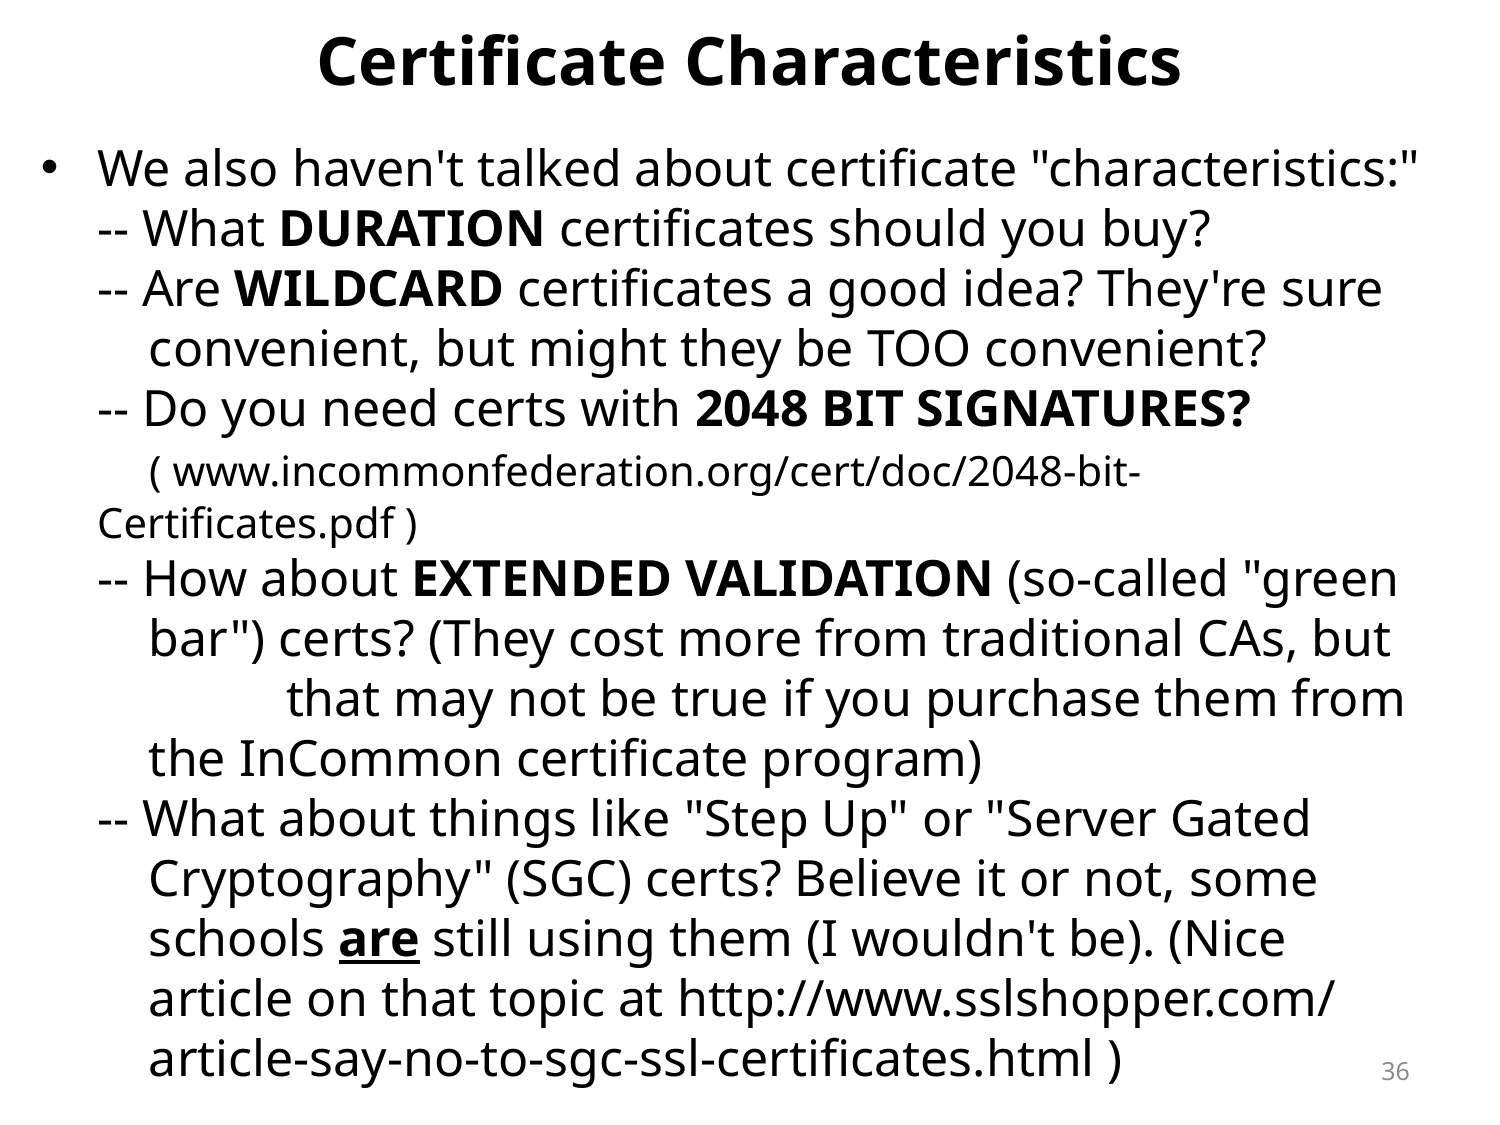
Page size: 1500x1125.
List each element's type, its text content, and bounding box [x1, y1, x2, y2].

title Certificate Characteristics [0, 24, 1500, 93]
slide_number 36 [1074, 1042, 1425, 1103]
list We also haven't talked about certificate "characteristics:" -- What DURATION certificates should you buy? -- Are WILDCARD certificates a good idea? They're sure convenient, but might they be TOO convenient? -- Do you need certs with 2048 BIT SIGNATURES? ( www.incommonfederation.org/cert/doc/2048-bit-Certificates.pdf ) -- How about EXTENDED VALIDATION (so-called "green bar") certs? (They cost more from traditional CAs, but that may not be true if you purchase them from the InCommon certificate program) -- What about things like "Step Up" or "Server Gated Cryptography" (SGC) certs? Believe it or not, some schools are still using them (I wouldn't be). (Nice article on that topic at http://www.sslshopper.com/ article-say-no-to-sgc-ssl-certificates.html ) [25, 128, 1468, 1087]
